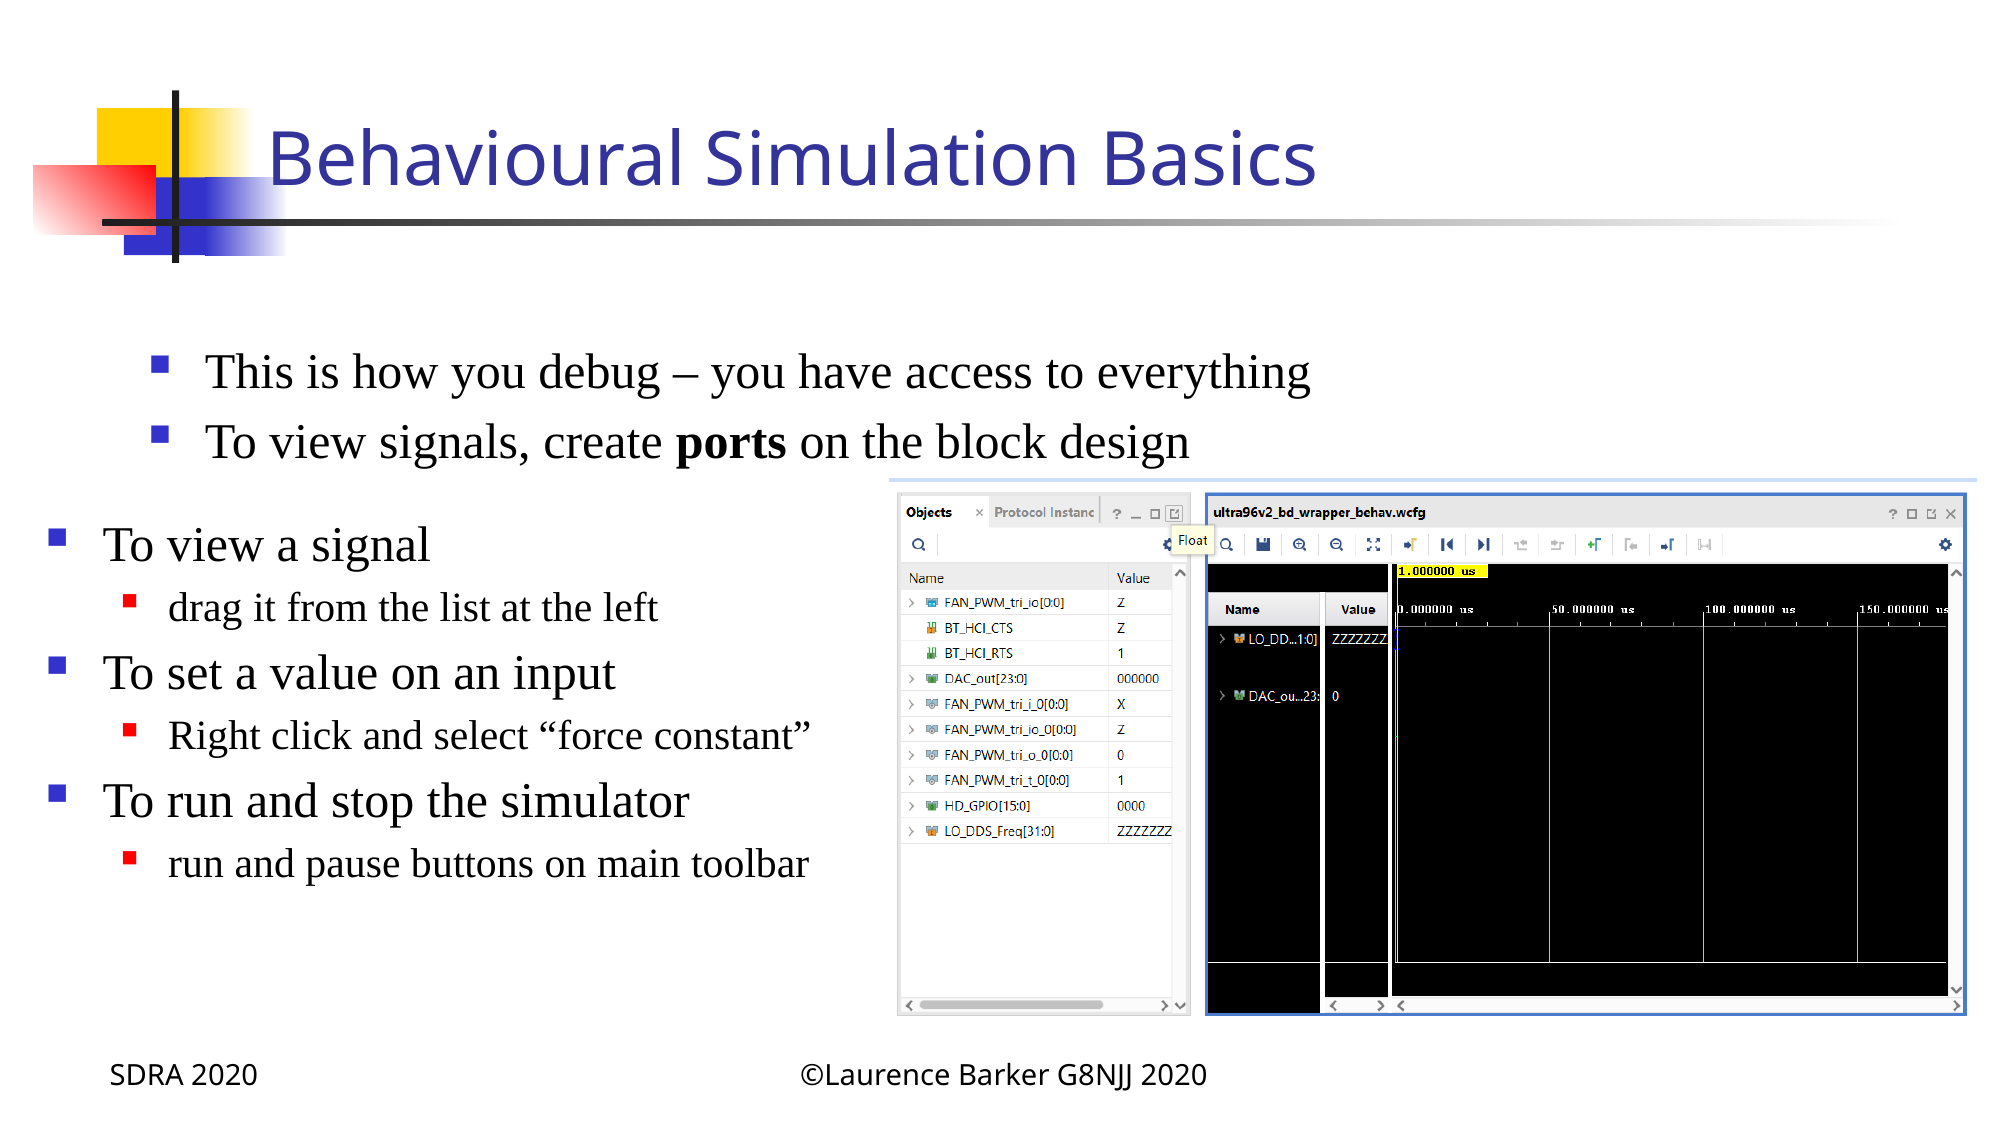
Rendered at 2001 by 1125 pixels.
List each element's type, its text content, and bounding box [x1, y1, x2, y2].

text_box To view a signal drag it from the list at the left To set a value on an input Right click and select “force constant” To run and stop the simulator run and pause buttons on main toolbar [31, 503, 835, 929]
footer ©Laurence Barker G8NJJ 2020 [574, 1023, 1434, 1100]
title Behavioural Simulation Basics [251, 35, 1957, 208]
list This is how you debug – you have access to everything To view signals, create ports on the block design [133, 331, 1414, 516]
picture [889, 477, 1977, 1029]
slide_number SDRA 2020 [94, 1023, 512, 1100]
